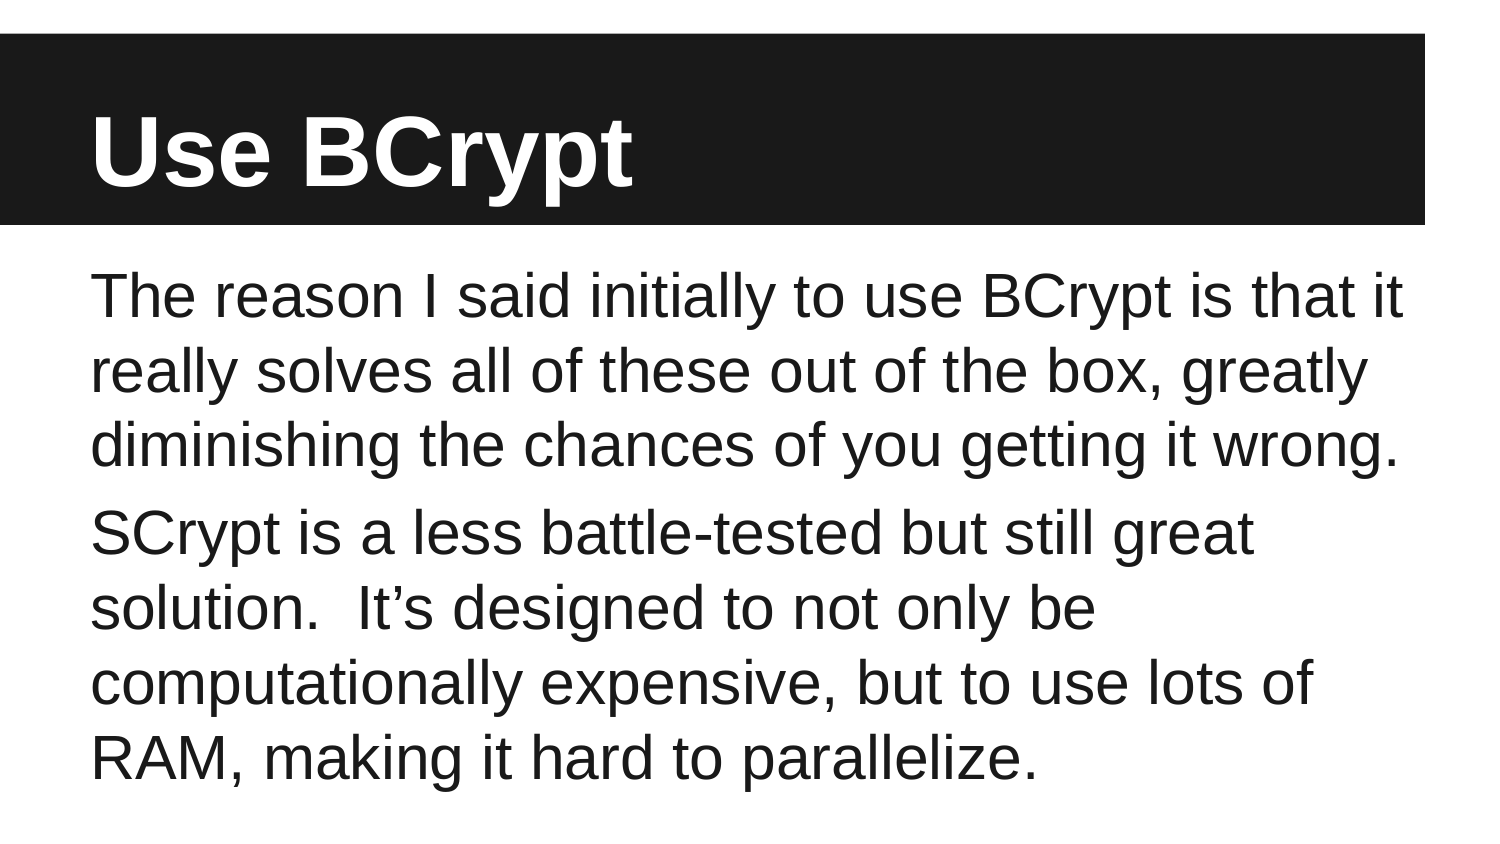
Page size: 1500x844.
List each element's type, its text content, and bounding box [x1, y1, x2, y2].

title Use BCrypt [75, 33, 1425, 221]
list The reason I said initially to use BCrypt is that it really solves all of these out of the box, greatly diminishing the chances of you getting it wrong. SCrypt is a less battle-tested but still great solution. It’s designed to not only be computationally expensive, but to use lots of RAM, making it hard to parallelize. [75, 239, 1425, 808]
